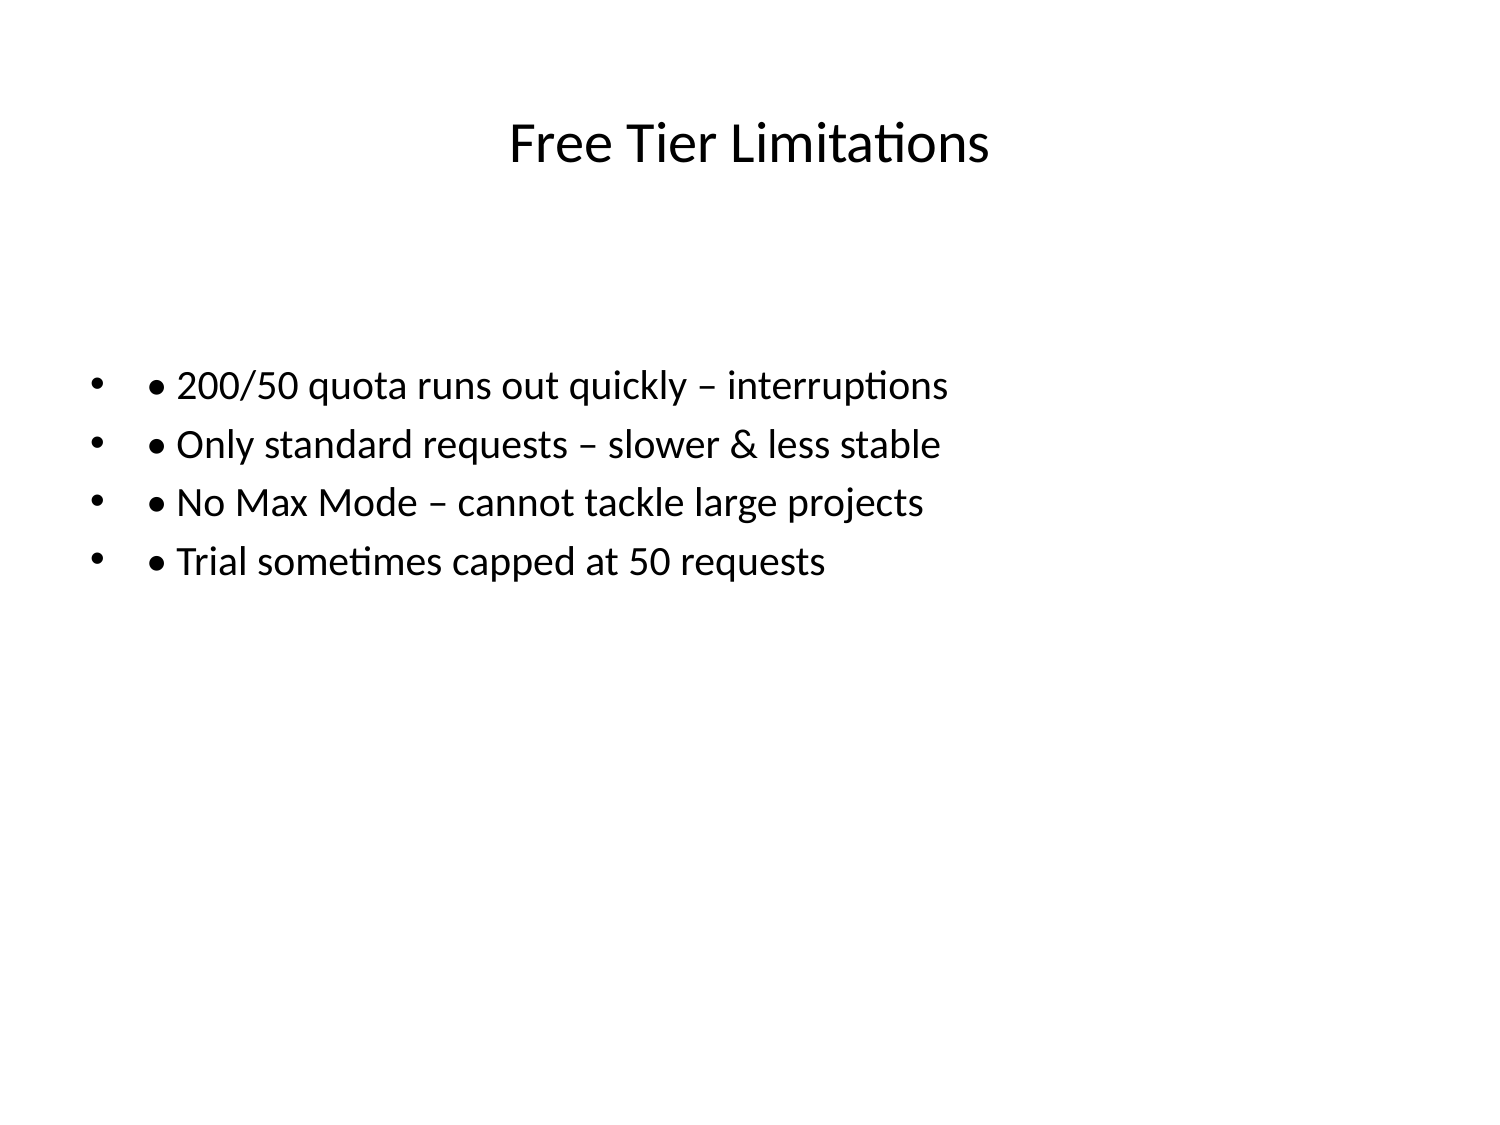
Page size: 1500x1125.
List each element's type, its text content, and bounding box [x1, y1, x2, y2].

title Free Tier Limitations [75, 45, 1425, 233]
list • 200/50 quota runs out quickly – interruptions • Only standard requests – slower & less stable • No Max Mode – cannot tackle large projects • Trial sometimes capped at 50 requests [75, 262, 1425, 1005]
